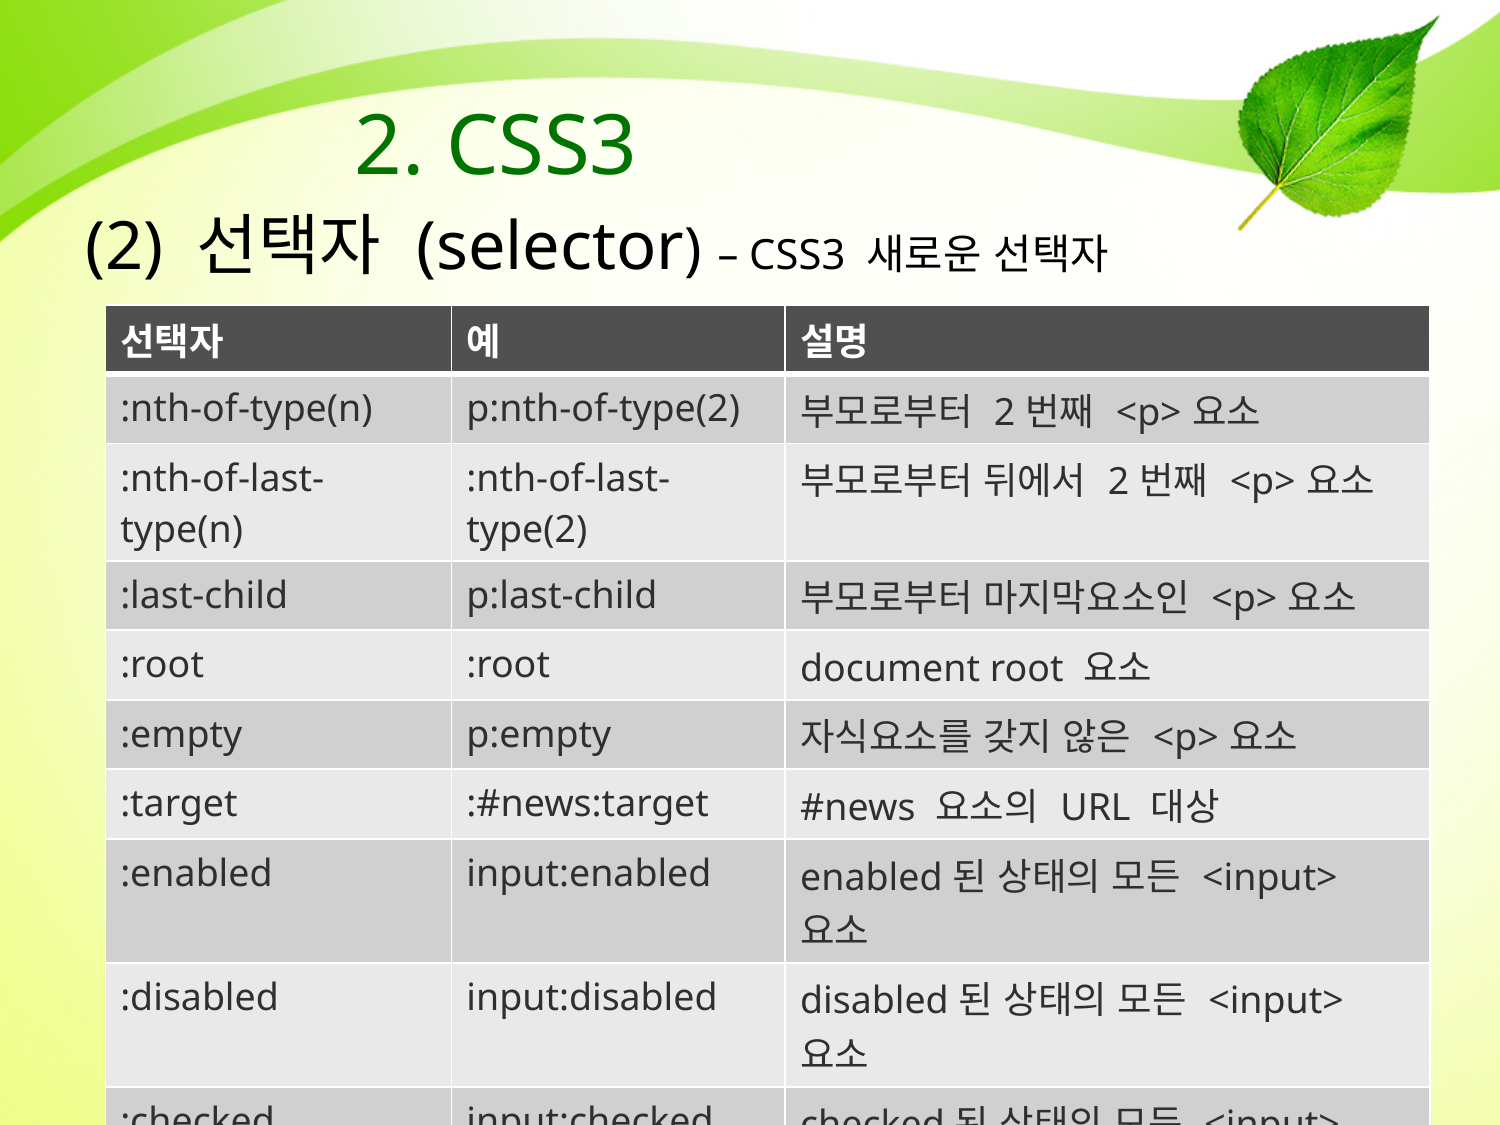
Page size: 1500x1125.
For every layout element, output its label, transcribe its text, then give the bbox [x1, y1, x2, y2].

table_cell :nth-of-type(n) [106, 377, 451, 443]
picture [0, 0, 1500, 1125]
table_cell :empty [106, 701, 451, 768]
table_cell disabled된 상태의 모든 <input> 요소 [786, 964, 1429, 1086]
table_cell :last-child [106, 562, 451, 629]
table_header 선택자 [106, 306, 451, 371]
table_header 예 [452, 306, 784, 371]
title 2. CSS3 [339, 81, 1243, 200]
table_cell input:enabled [452, 840, 784, 962]
table_cell :target [106, 770, 451, 838]
table_cell p:nth-of-type(2) [452, 377, 784, 443]
table_cell p:empty [452, 701, 784, 768]
table_cell :disabled [106, 964, 451, 1086]
table_cell input:disabled [452, 964, 784, 1086]
table_cell 부모로부터 2번째 <p>요소 [786, 377, 1429, 443]
table_cell :root [106, 631, 451, 699]
table_cell input:checked [452, 1088, 784, 1125]
table_cell document root 요소 [786, 631, 1429, 699]
table_cell 자식요소를 갖지 않은 <p>요소 [786, 701, 1429, 768]
table_cell 부모로부터 마지막요소인 <p>요소 [786, 562, 1429, 629]
list (2) 선택자 (selector) – CSS3 새로운 선택자 [70, 210, 1419, 1044]
table_cell :checked [106, 1088, 451, 1125]
table_cell p:last-child [452, 562, 784, 629]
table_cell :nth-of-last-type(n) [106, 444, 451, 560]
table_cell checked된 상태의 모든 <input> 요소 [786, 1088, 1429, 1125]
table_cell :root [452, 631, 784, 699]
table_header 설명 [786, 306, 1429, 371]
table_cell :enabled [106, 840, 451, 962]
table_cell enabled된 상태의 모든 <input> 요소 [786, 840, 1429, 962]
table_cell :nth-of-last-type(2) [452, 444, 784, 560]
table_cell 부모로부터 뒤에서 2번째 <p>요소 [786, 444, 1429, 560]
table_cell #news 요소의 URL 대상 [786, 770, 1429, 838]
table_cell :#news:target [452, 770, 784, 838]
